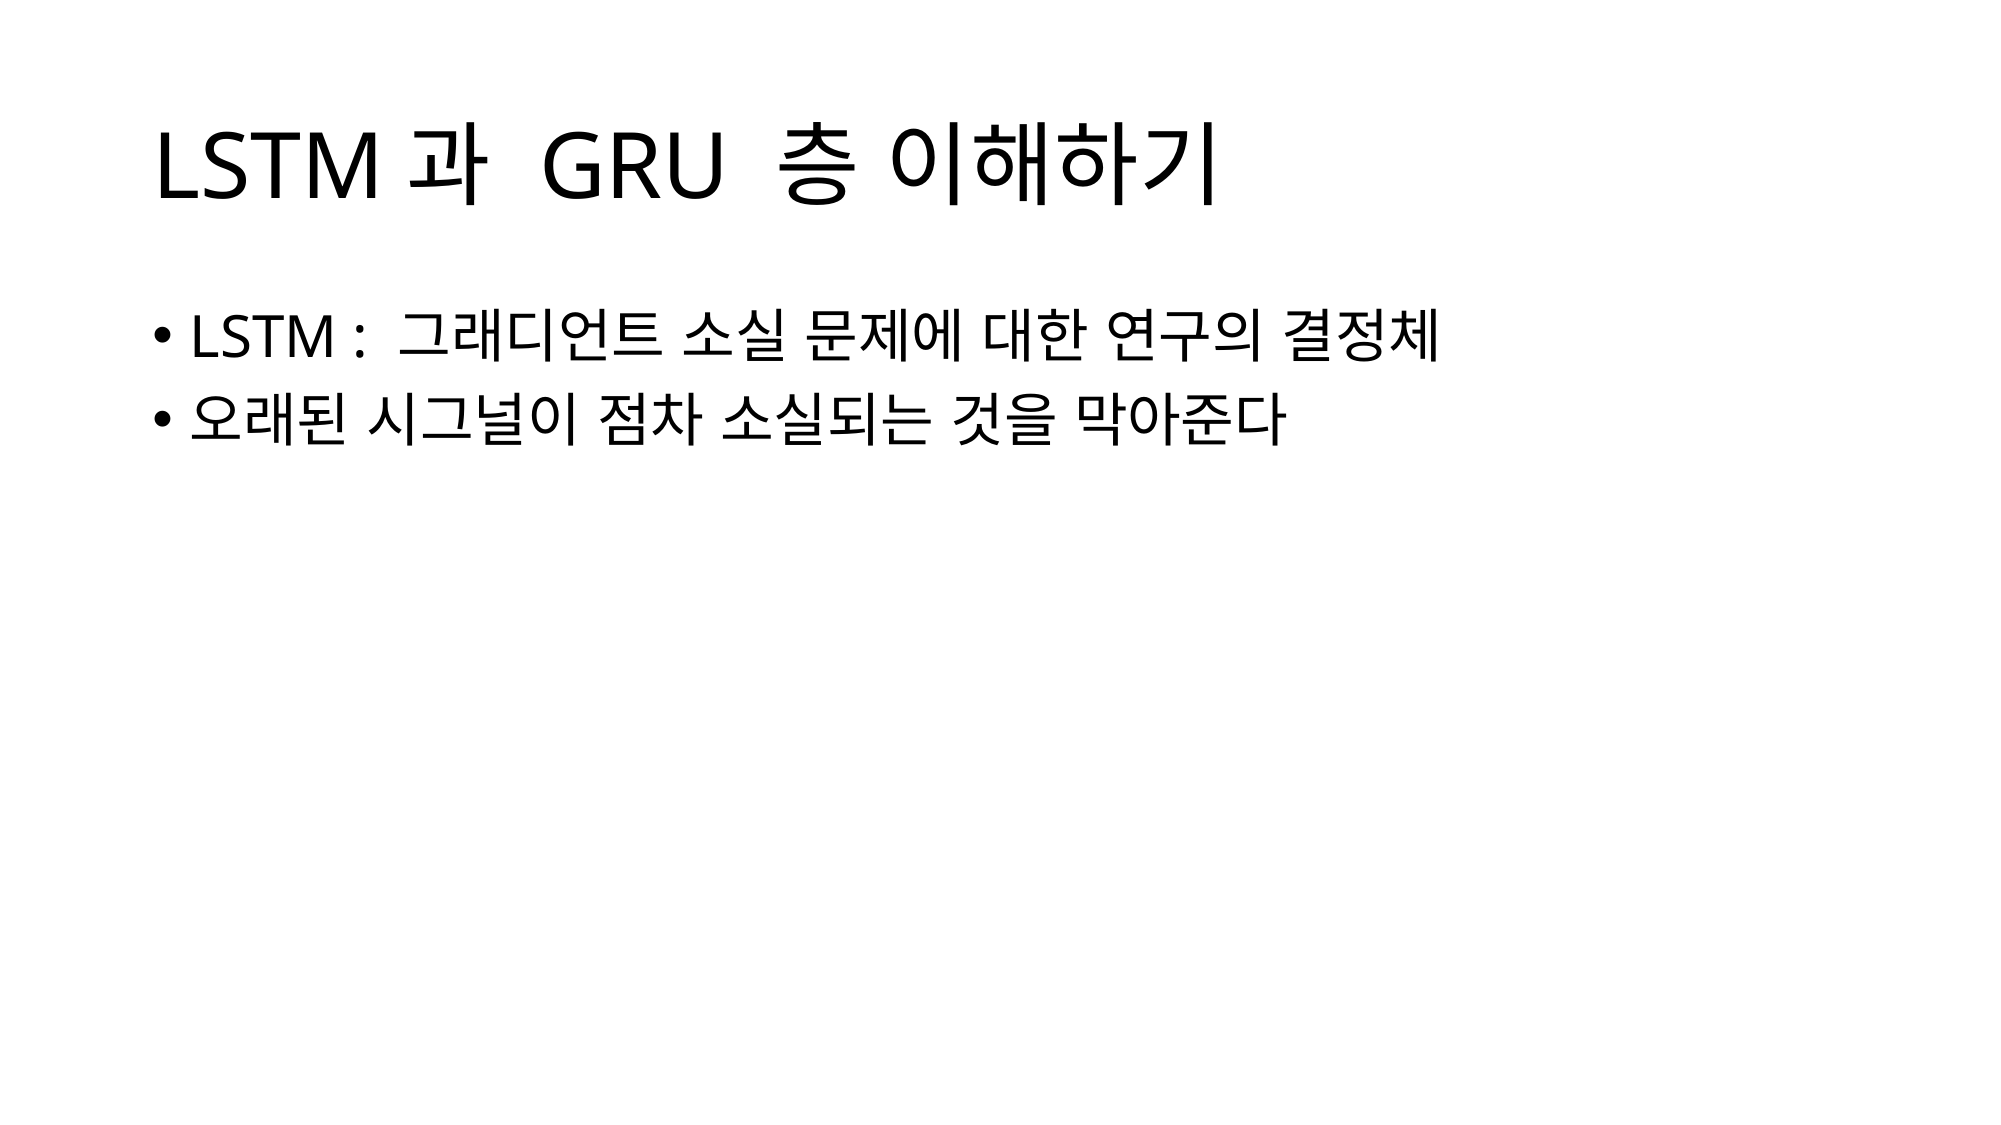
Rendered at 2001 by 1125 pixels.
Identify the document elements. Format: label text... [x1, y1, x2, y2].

title LSTM과 GRU 층 이해하기 [137, 59, 1863, 278]
list LSTM : 그래디언트 소실 문제에 대한 연구의 결정체 오래된 시그널이 점차 소실되는 것을 막아준다 [137, 299, 1863, 1014]
